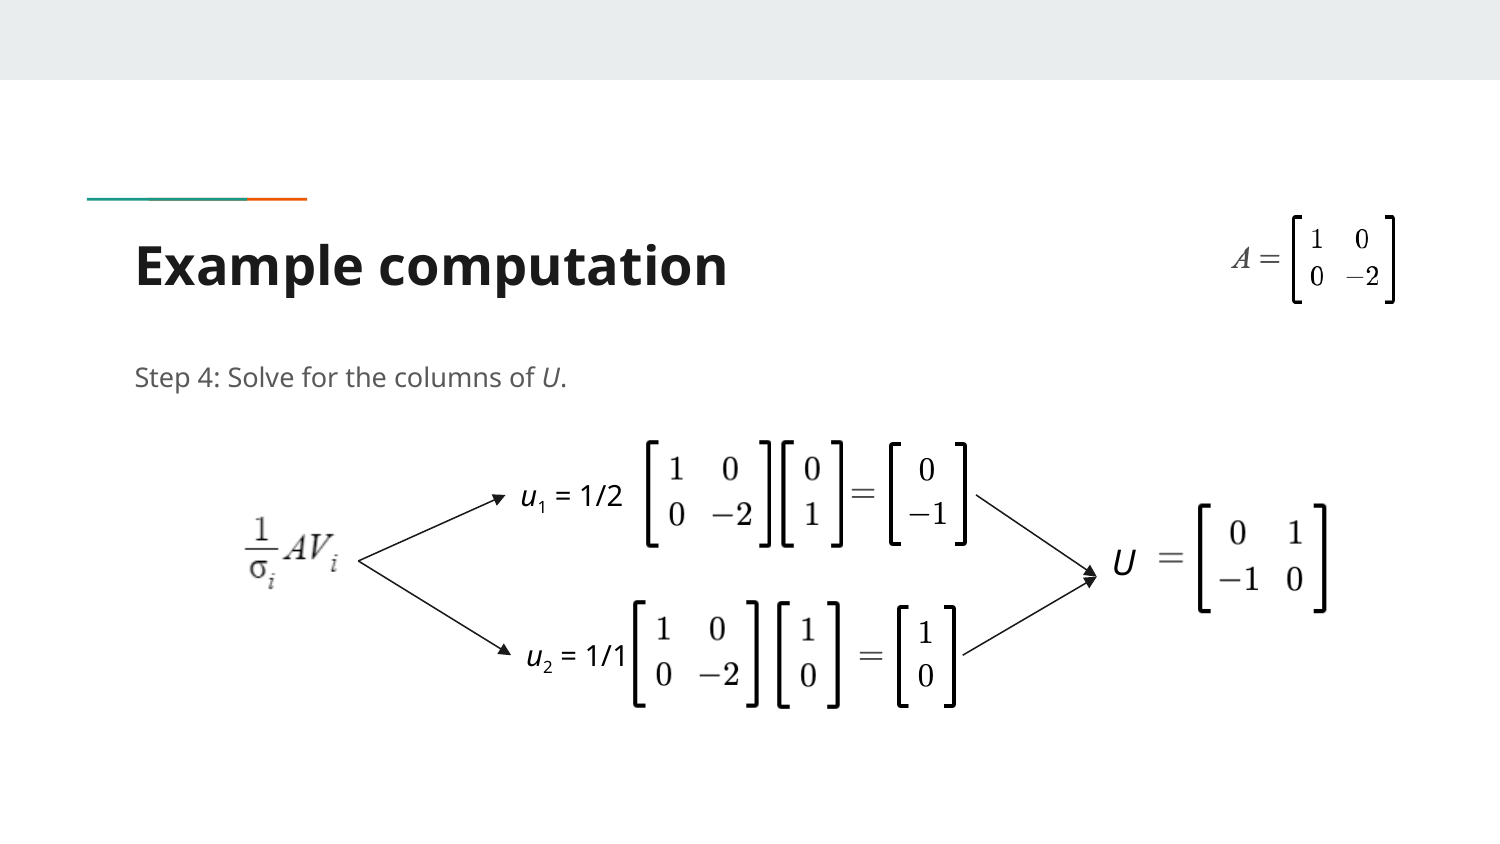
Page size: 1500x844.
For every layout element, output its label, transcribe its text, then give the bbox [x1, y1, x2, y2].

title Example computation [119, 216, 1217, 305]
text_box u2 = 1/1 [511, 622, 621, 689]
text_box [975, 494, 1097, 576]
list Step 4: Solve for the columns of U. [119, 341, 1381, 408]
picture [854, 597, 963, 714]
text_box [358, 560, 512, 656]
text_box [358, 494, 506, 560]
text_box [962, 576, 1097, 656]
text_box U [1101, 525, 1151, 629]
text_box u1 = 1/2 [505, 461, 634, 529]
picture [639, 434, 977, 556]
picture [1156, 493, 1340, 629]
picture [626, 594, 846, 717]
picture [239, 502, 358, 619]
picture [1222, 208, 1406, 312]
